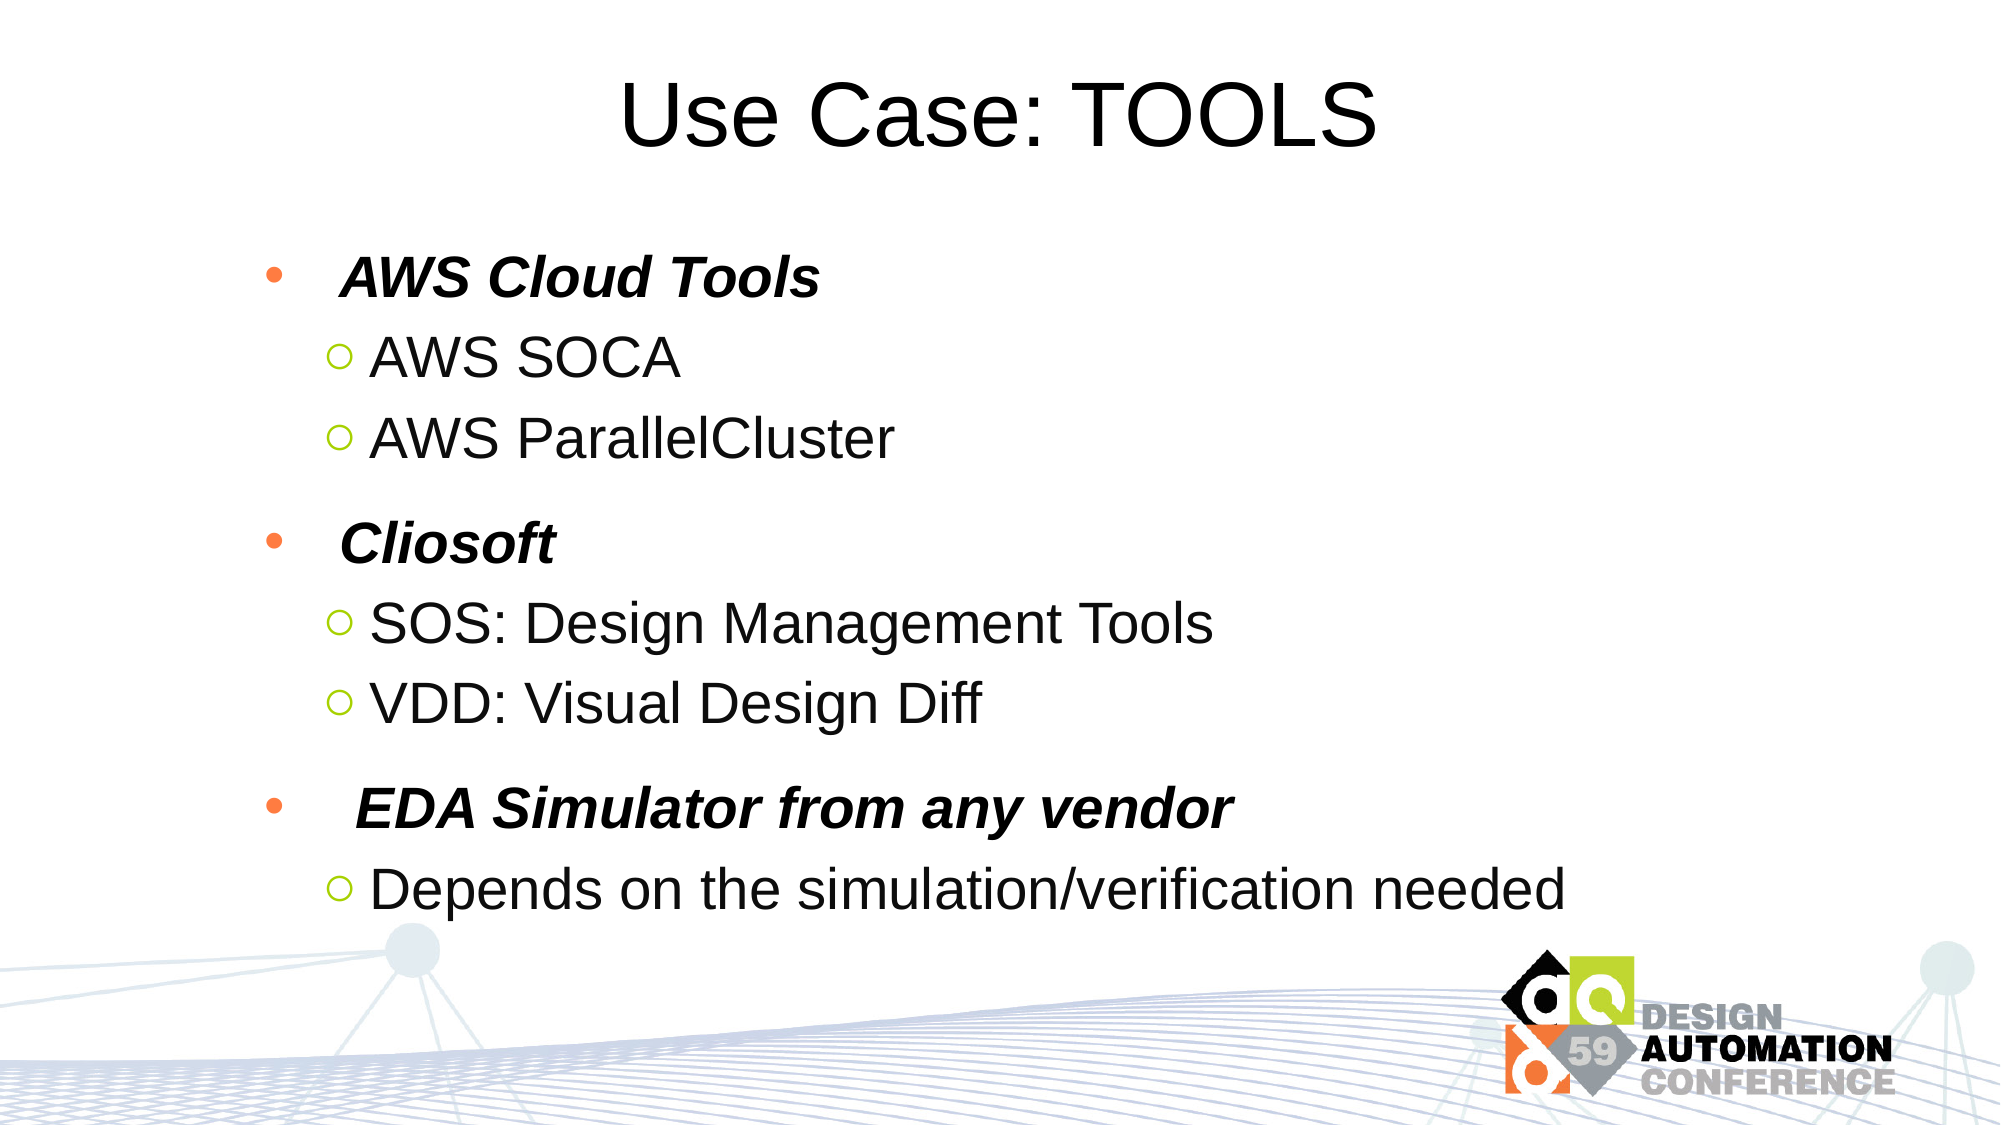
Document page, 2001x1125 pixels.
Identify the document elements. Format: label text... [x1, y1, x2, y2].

title Use Case: TOOLS [25, 59, 1974, 278]
picture [0, 0, 2001, 1125]
list AWS Cloud Tools AWS SOCA AWS ParallelCluster Cliosoft SOS: Design Management Tools VDD: Visual Design Diff EDA Simulator from any vendor Depends on the simulation/verification needed [249, 233, 1751, 892]
